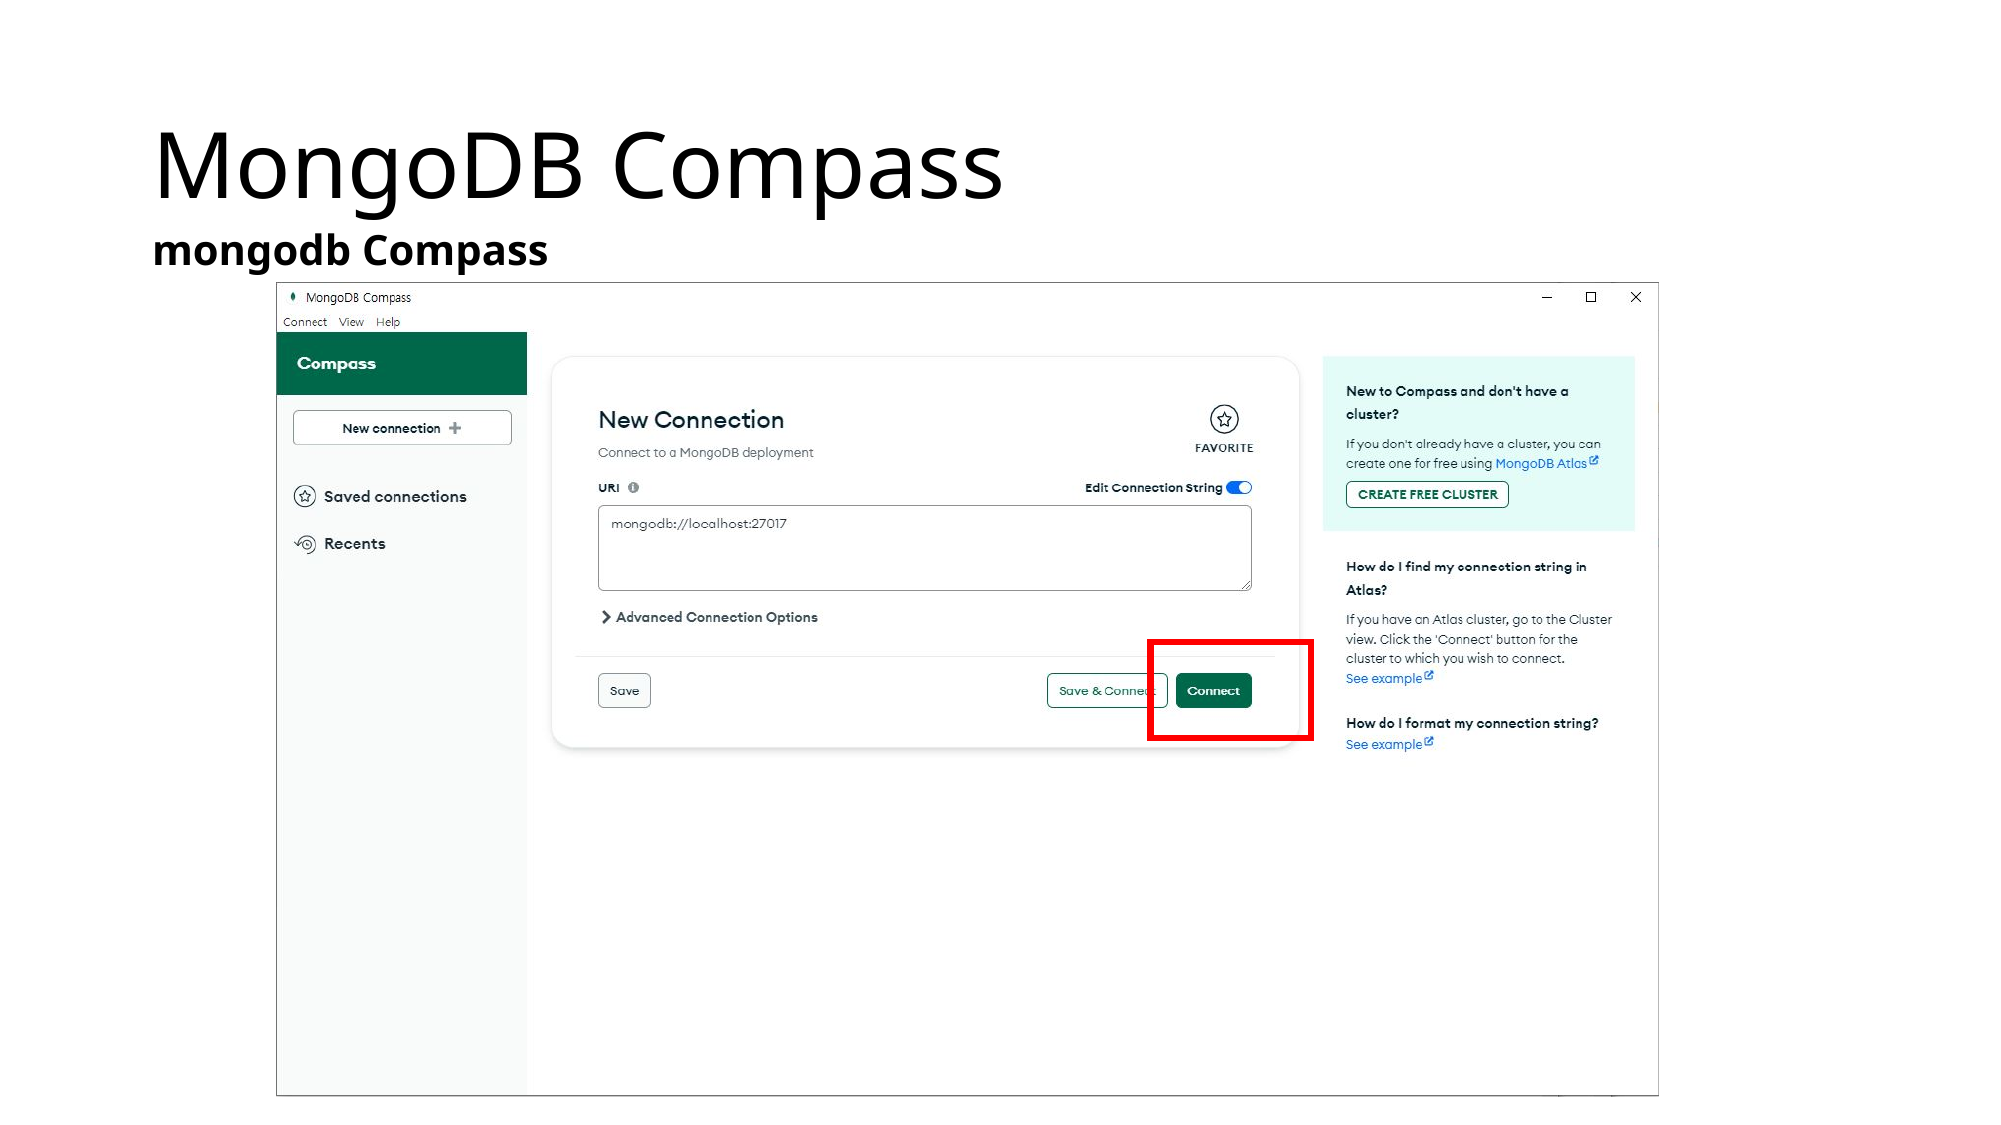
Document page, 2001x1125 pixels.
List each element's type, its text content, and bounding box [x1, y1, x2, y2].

picture [276, 282, 1659, 1097]
text_box mongodb Compass [137, 216, 1931, 282]
title MongoDB Compass [137, 59, 1863, 216]
